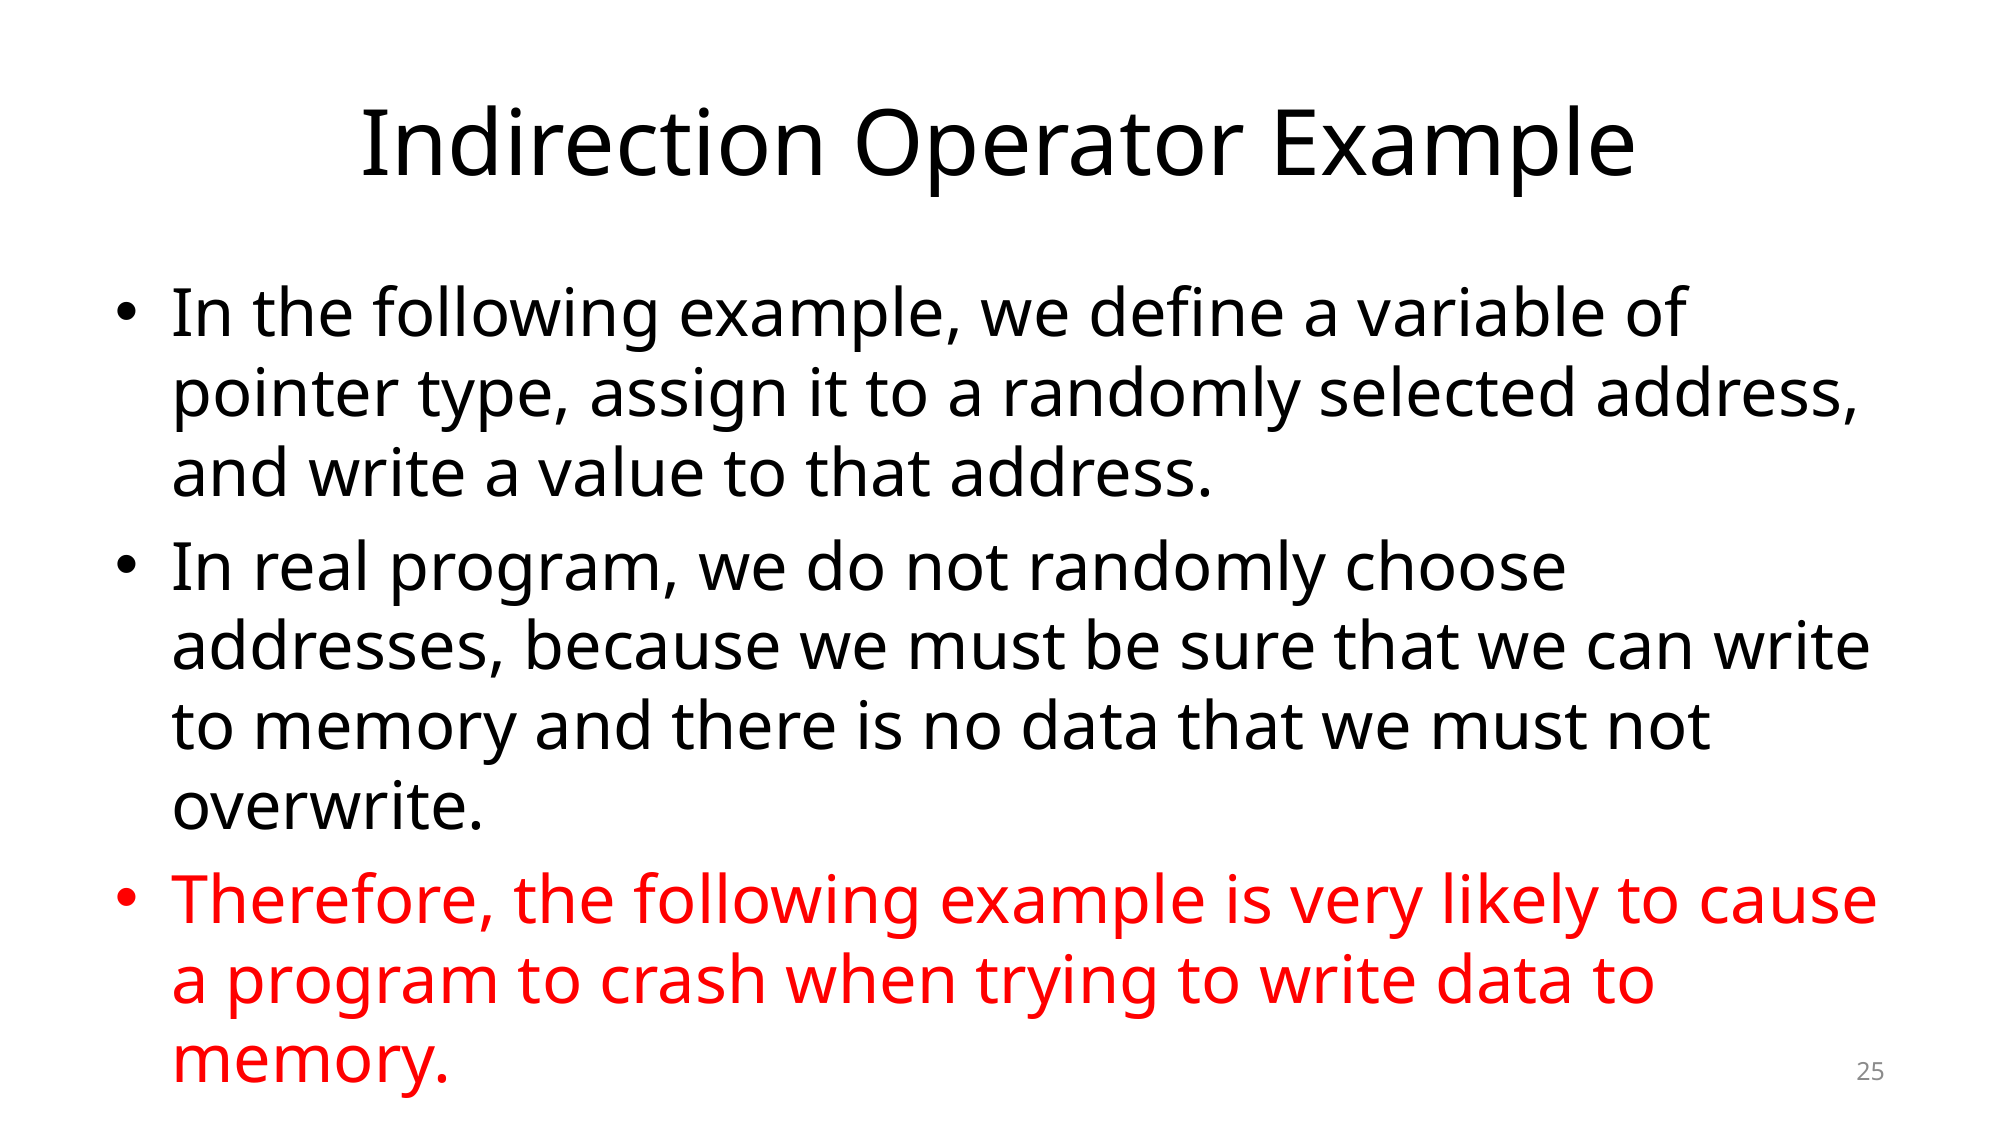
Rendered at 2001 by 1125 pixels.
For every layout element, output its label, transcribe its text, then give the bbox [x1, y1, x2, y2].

title Indirection Operator Example [99, 45, 1900, 233]
slide_number 25 [1433, 1042, 1900, 1103]
list In the following example, we define a variable of pointer type, assign it to a randomly selected address, and write a value to that address. In real program, we do not randomly choose addresses, because we must be sure that we can write to memory and there is no data that we must not overwrite. Therefore, the following example is very likely to cause a program to crash when trying to write data to memory. [99, 262, 1900, 1005]
